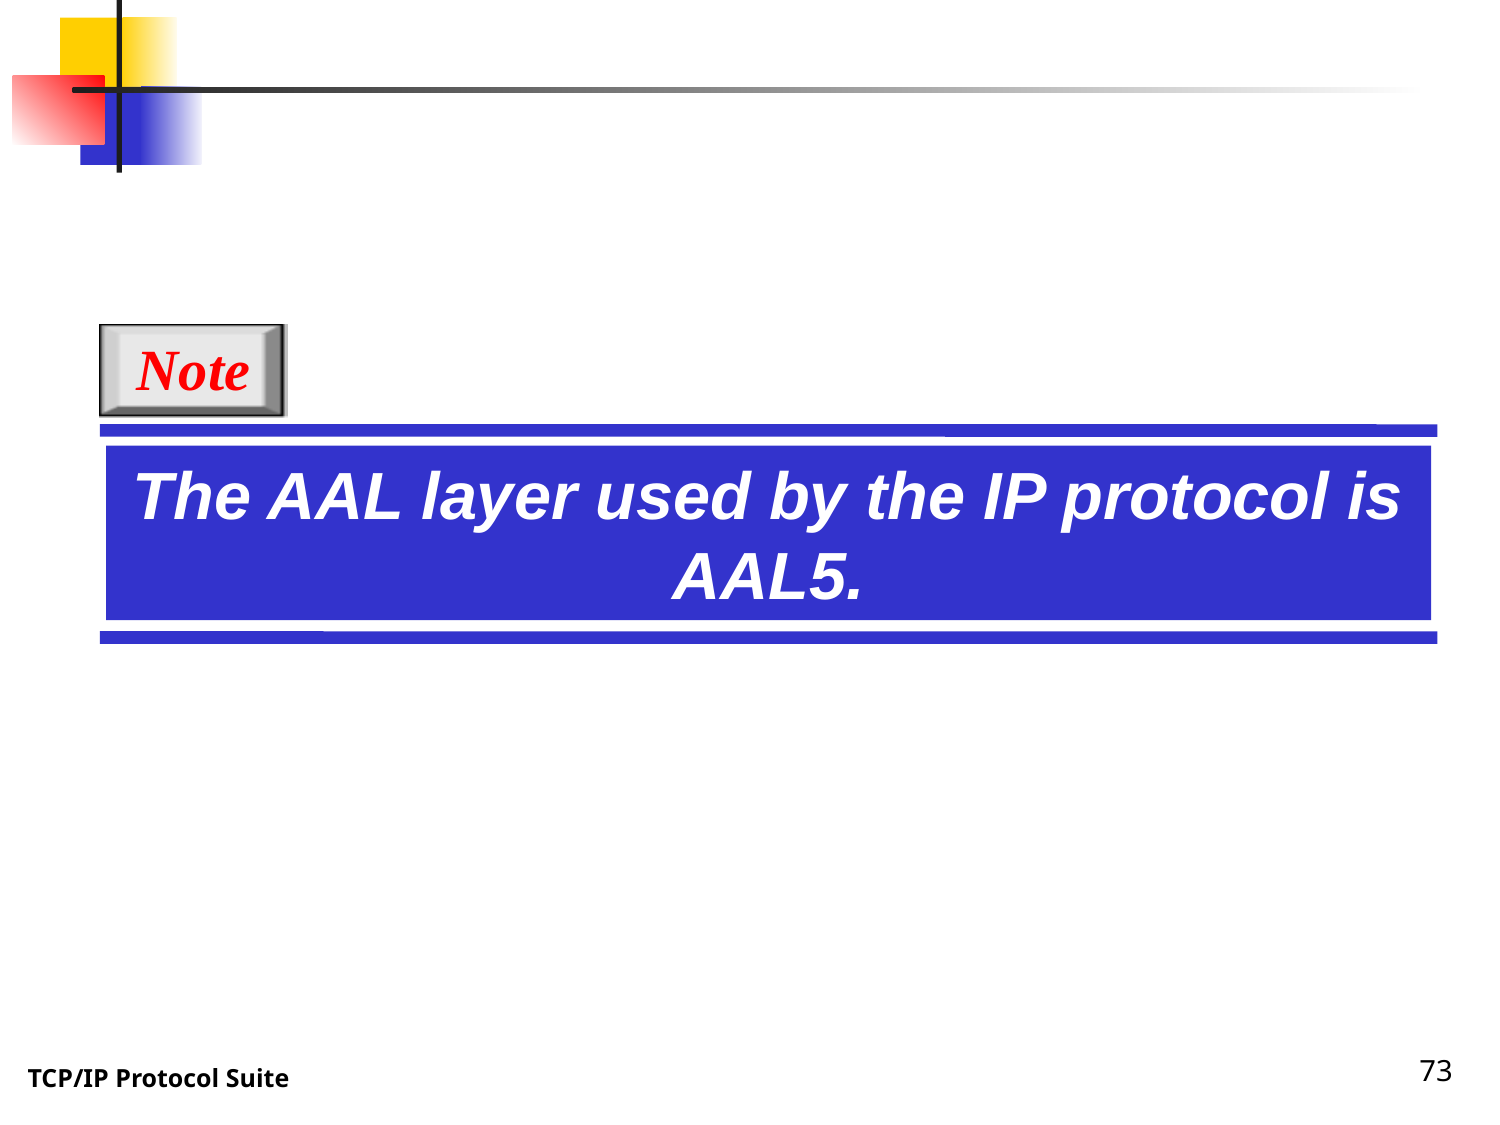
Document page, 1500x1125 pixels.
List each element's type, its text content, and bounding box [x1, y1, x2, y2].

text_box [12, 75, 105, 145]
text_box [80, 93, 116, 165]
text_box [122, 93, 141, 165]
text_box [122, 17, 177, 86]
text_box [60, 17, 116, 86]
text_box The AAL layer used by the IP protocol is AAL5. [106, 445, 1432, 621]
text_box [99, 324, 288, 418]
text_box [72, 87, 1423, 93]
slide_number 73 [1155, 1024, 1468, 1100]
text_box [141, 93, 202, 165]
text_box [116, 93, 122, 173]
text_box [116, 0, 122, 87]
footer TCP/IP Protocol Suite [12, 1025, 488, 1100]
